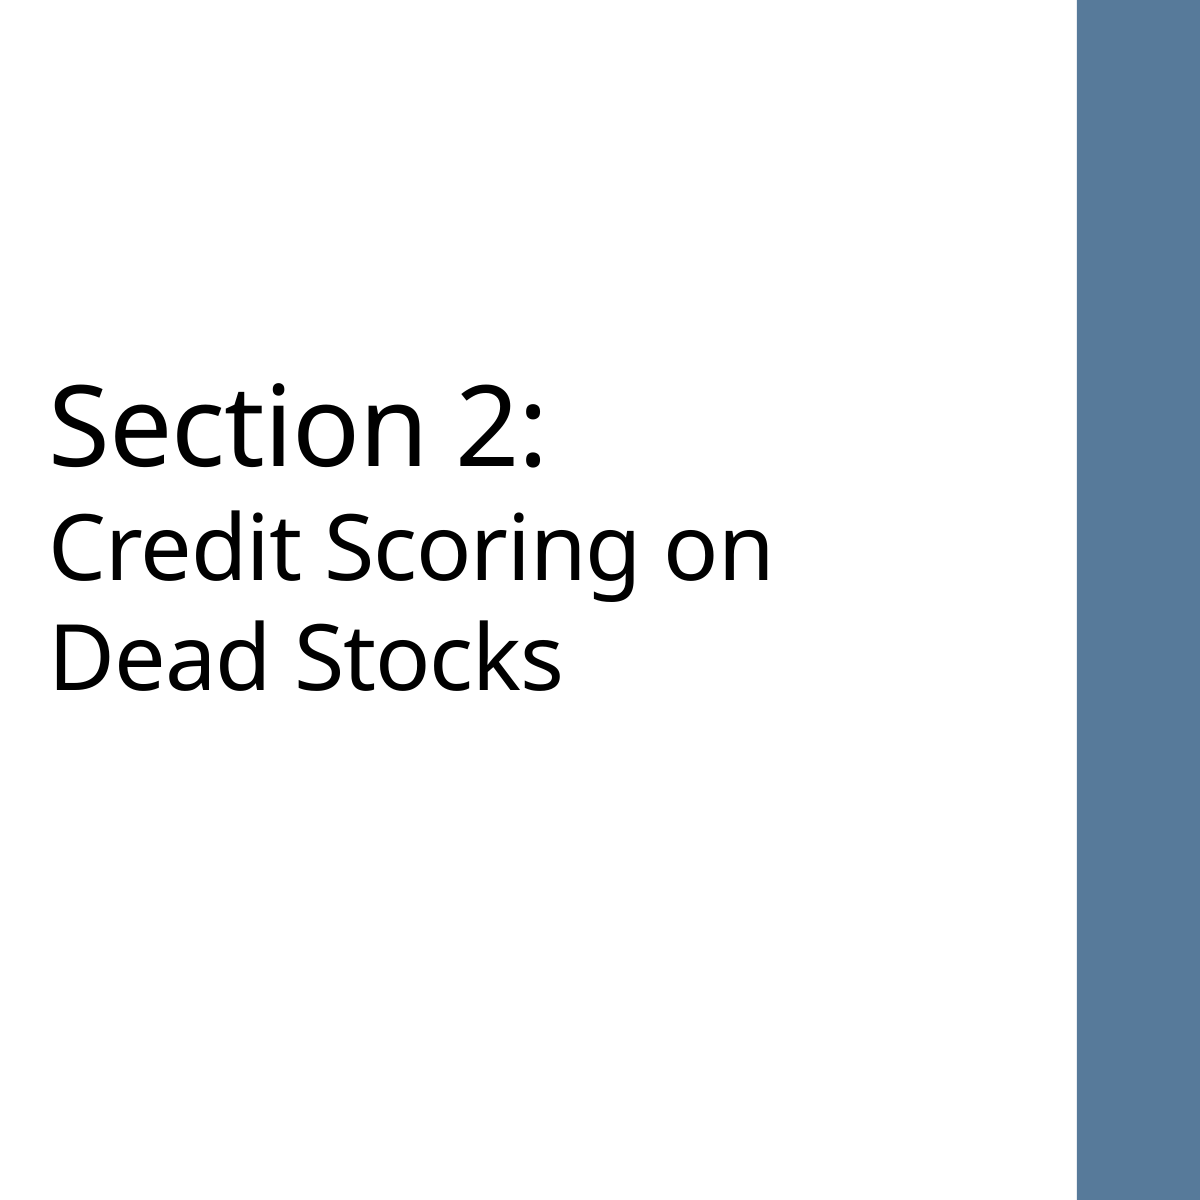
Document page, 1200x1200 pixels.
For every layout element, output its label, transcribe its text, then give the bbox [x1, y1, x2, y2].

text_box [1076, 0, 1200, 1200]
text_box Section 2: Credit Scoring on Dead Stocks [33, 304, 1076, 717]
